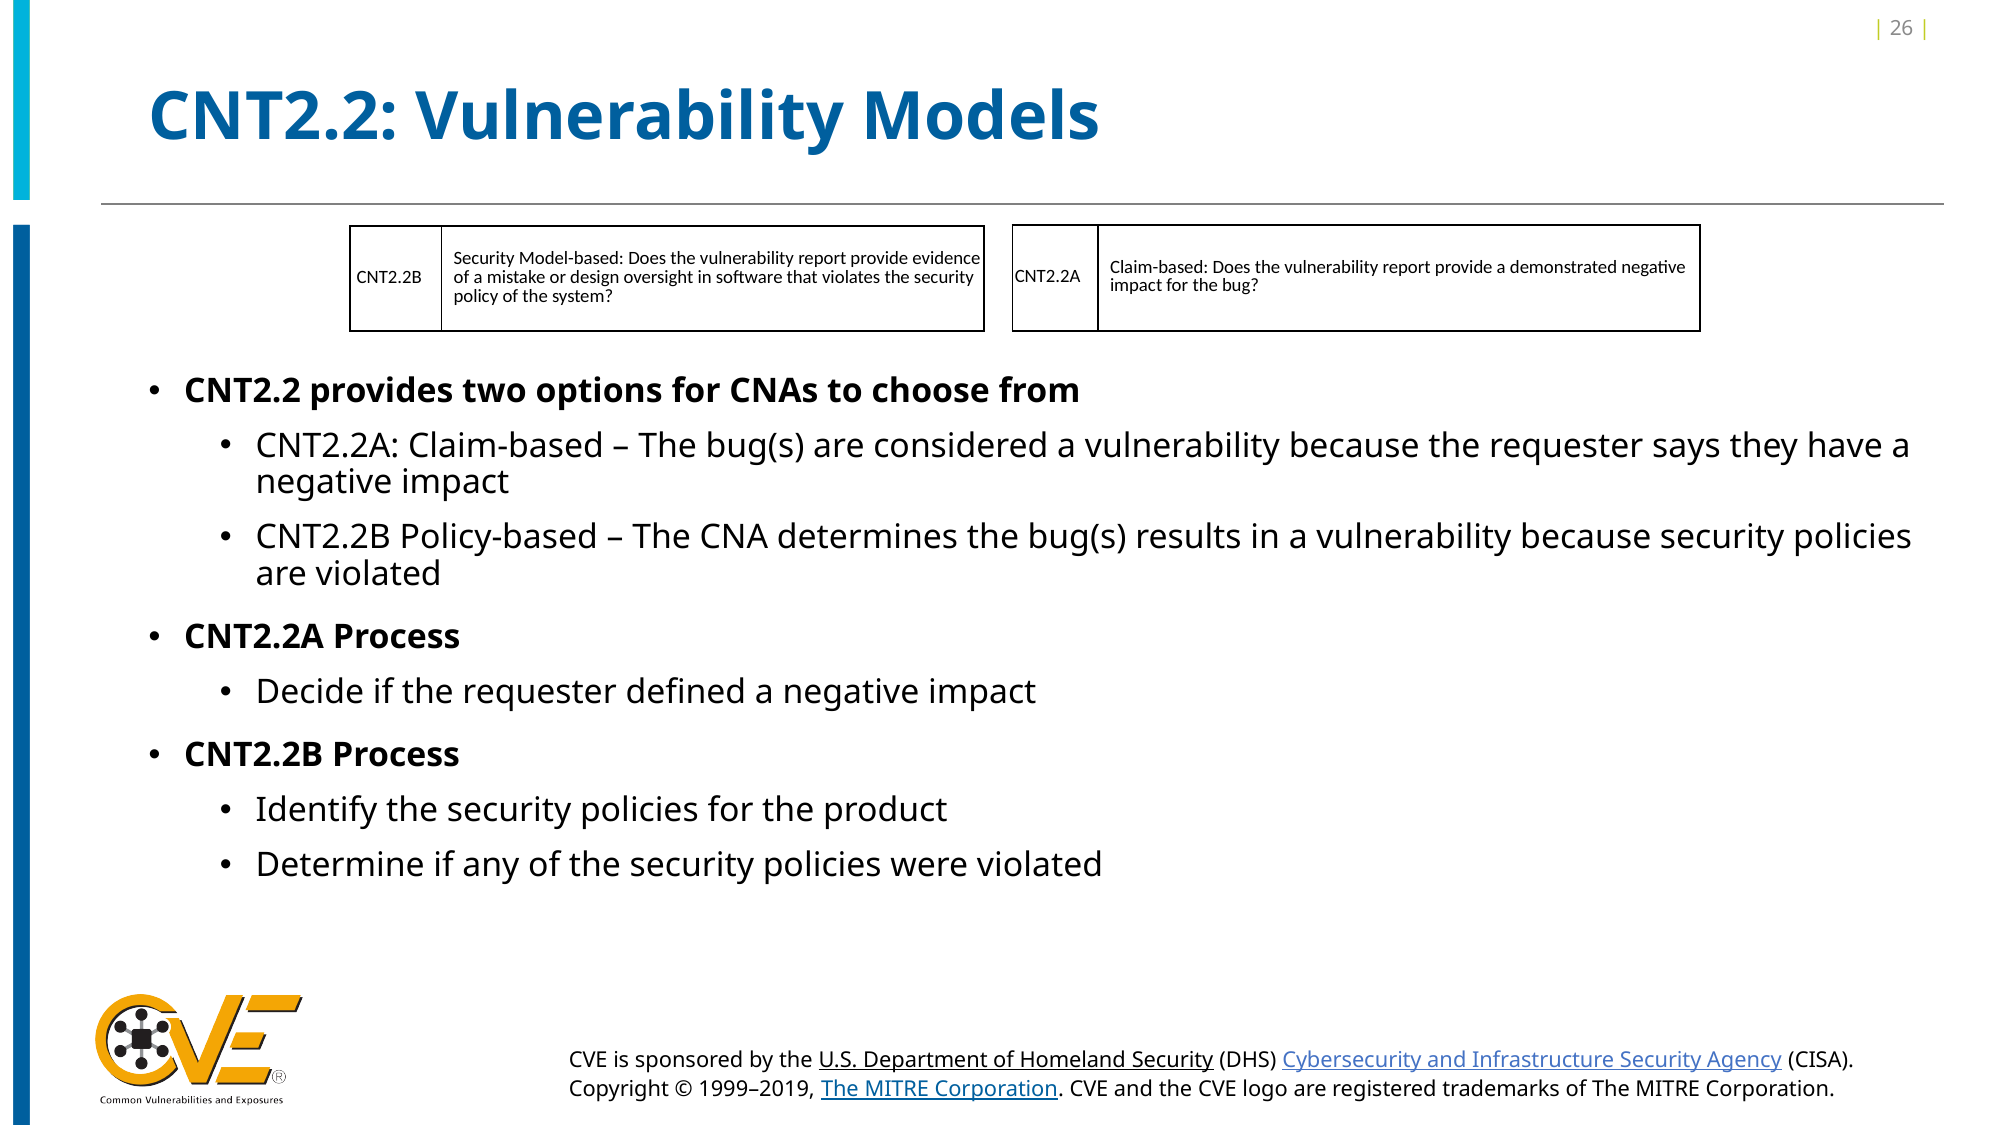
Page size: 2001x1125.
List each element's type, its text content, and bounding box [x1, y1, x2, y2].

table_header CNT2.2B [351, 227, 441, 330]
table_header CNT2.2A [1013, 226, 1097, 330]
table_header Security Model-based: Does the vulnerability report provide evidence of a mistake or design oversight in software that violates the security policy of the system? [442, 227, 983, 330]
title CNT2.2: Vulnerability Models [133, 47, 1890, 191]
table_header Claim-based: Does the vulnerability report provide a demonstrated negative impact for the bug? [1099, 226, 1699, 330]
picture [95, 994, 303, 1106]
list CNT2.2 provides two options for CNAs to choose from CNT2.2A: Claim-based – The bug(s) are considered a vulnerability because the requester says they have a negative impact CNT2.2B Policy-based – The CNA determines the bug(s) results in a vulnerability because security policies are violated CNT2.2A Process Decide if the requester defined a negative impact CNT2.2B Process Identify the security policies for the product Determine if any of the security policies were violated [133, 365, 1946, 895]
slide_number | 26 | [1836, 20, 1946, 50]
